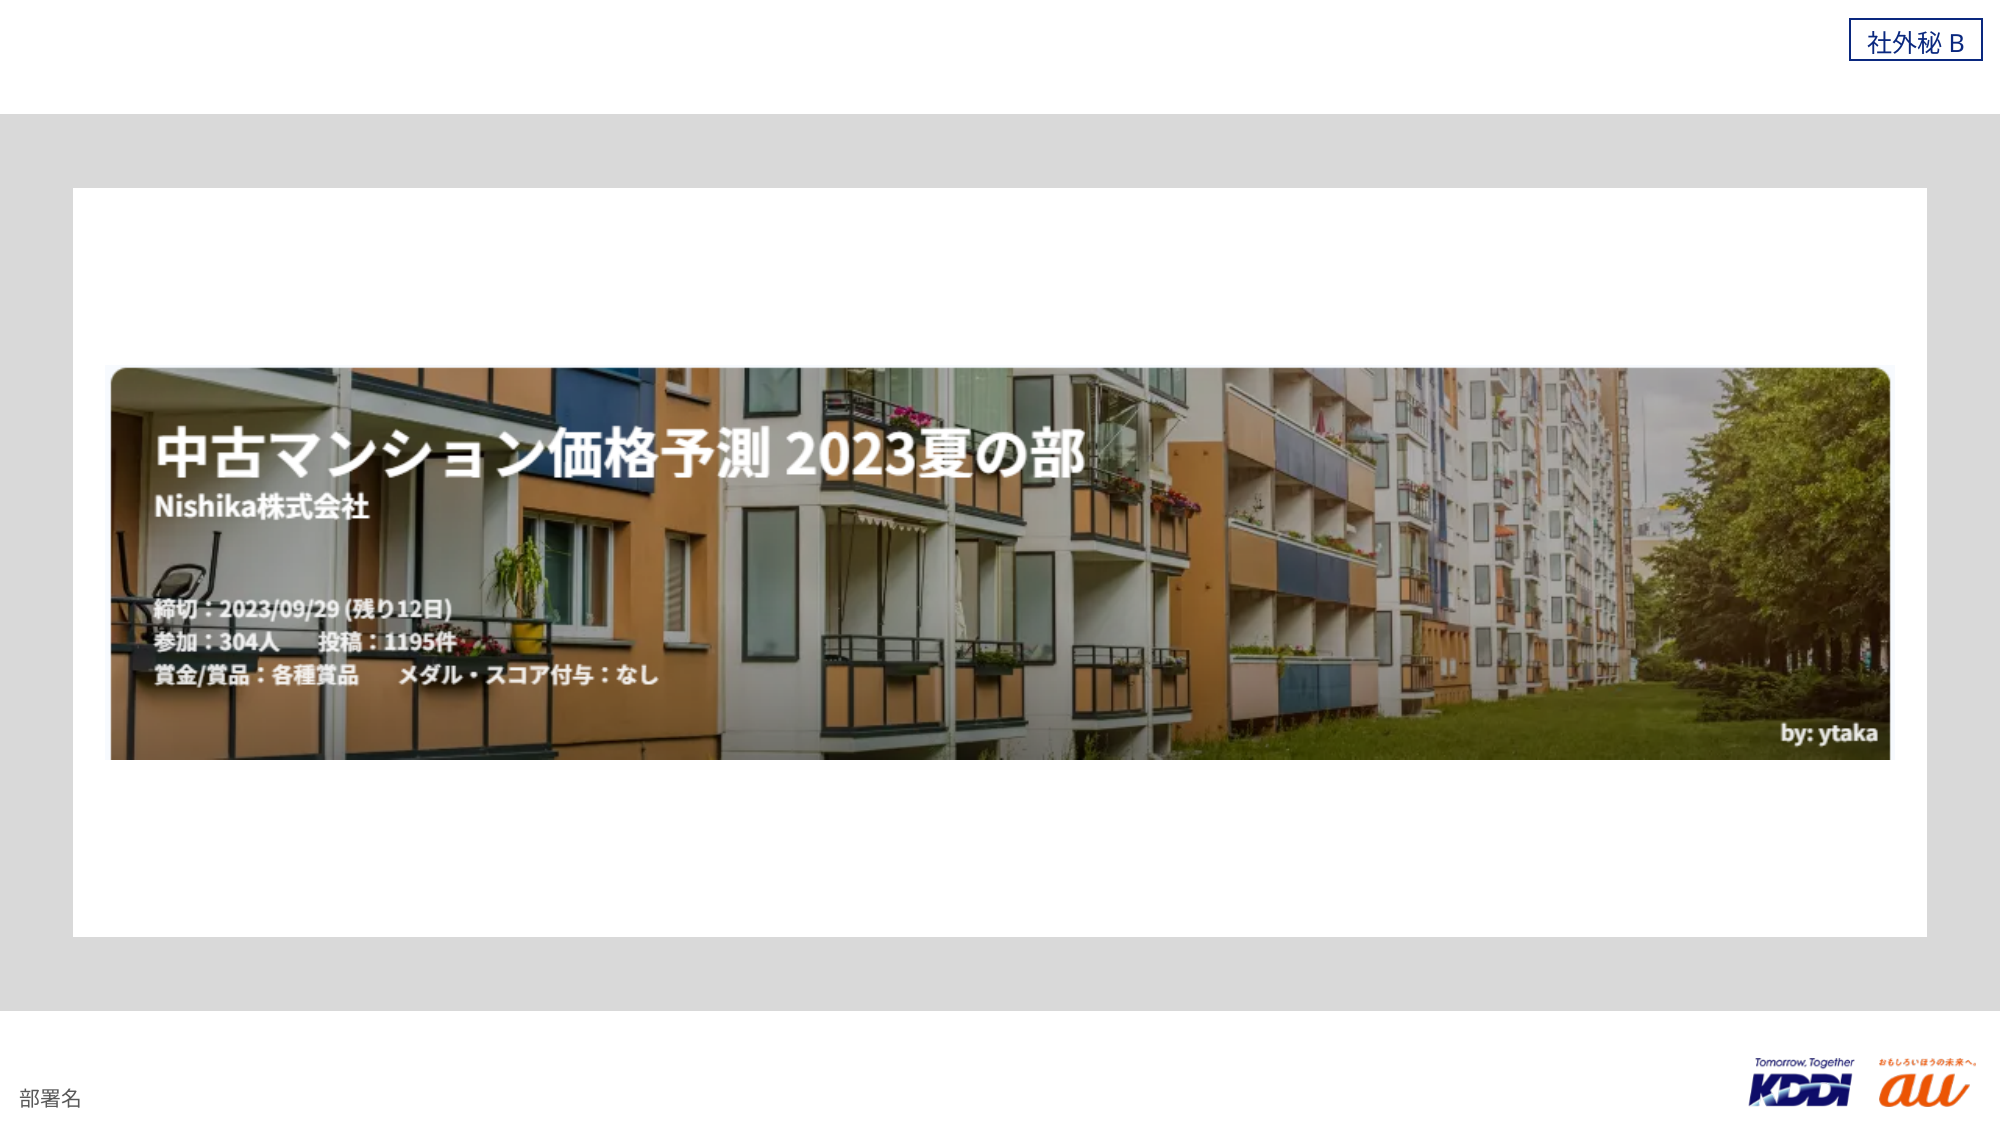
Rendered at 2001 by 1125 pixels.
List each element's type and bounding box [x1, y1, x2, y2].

list [105, 365, 1895, 760]
text_box [35, 150, 1965, 975]
picture [1732, 1048, 1989, 1118]
